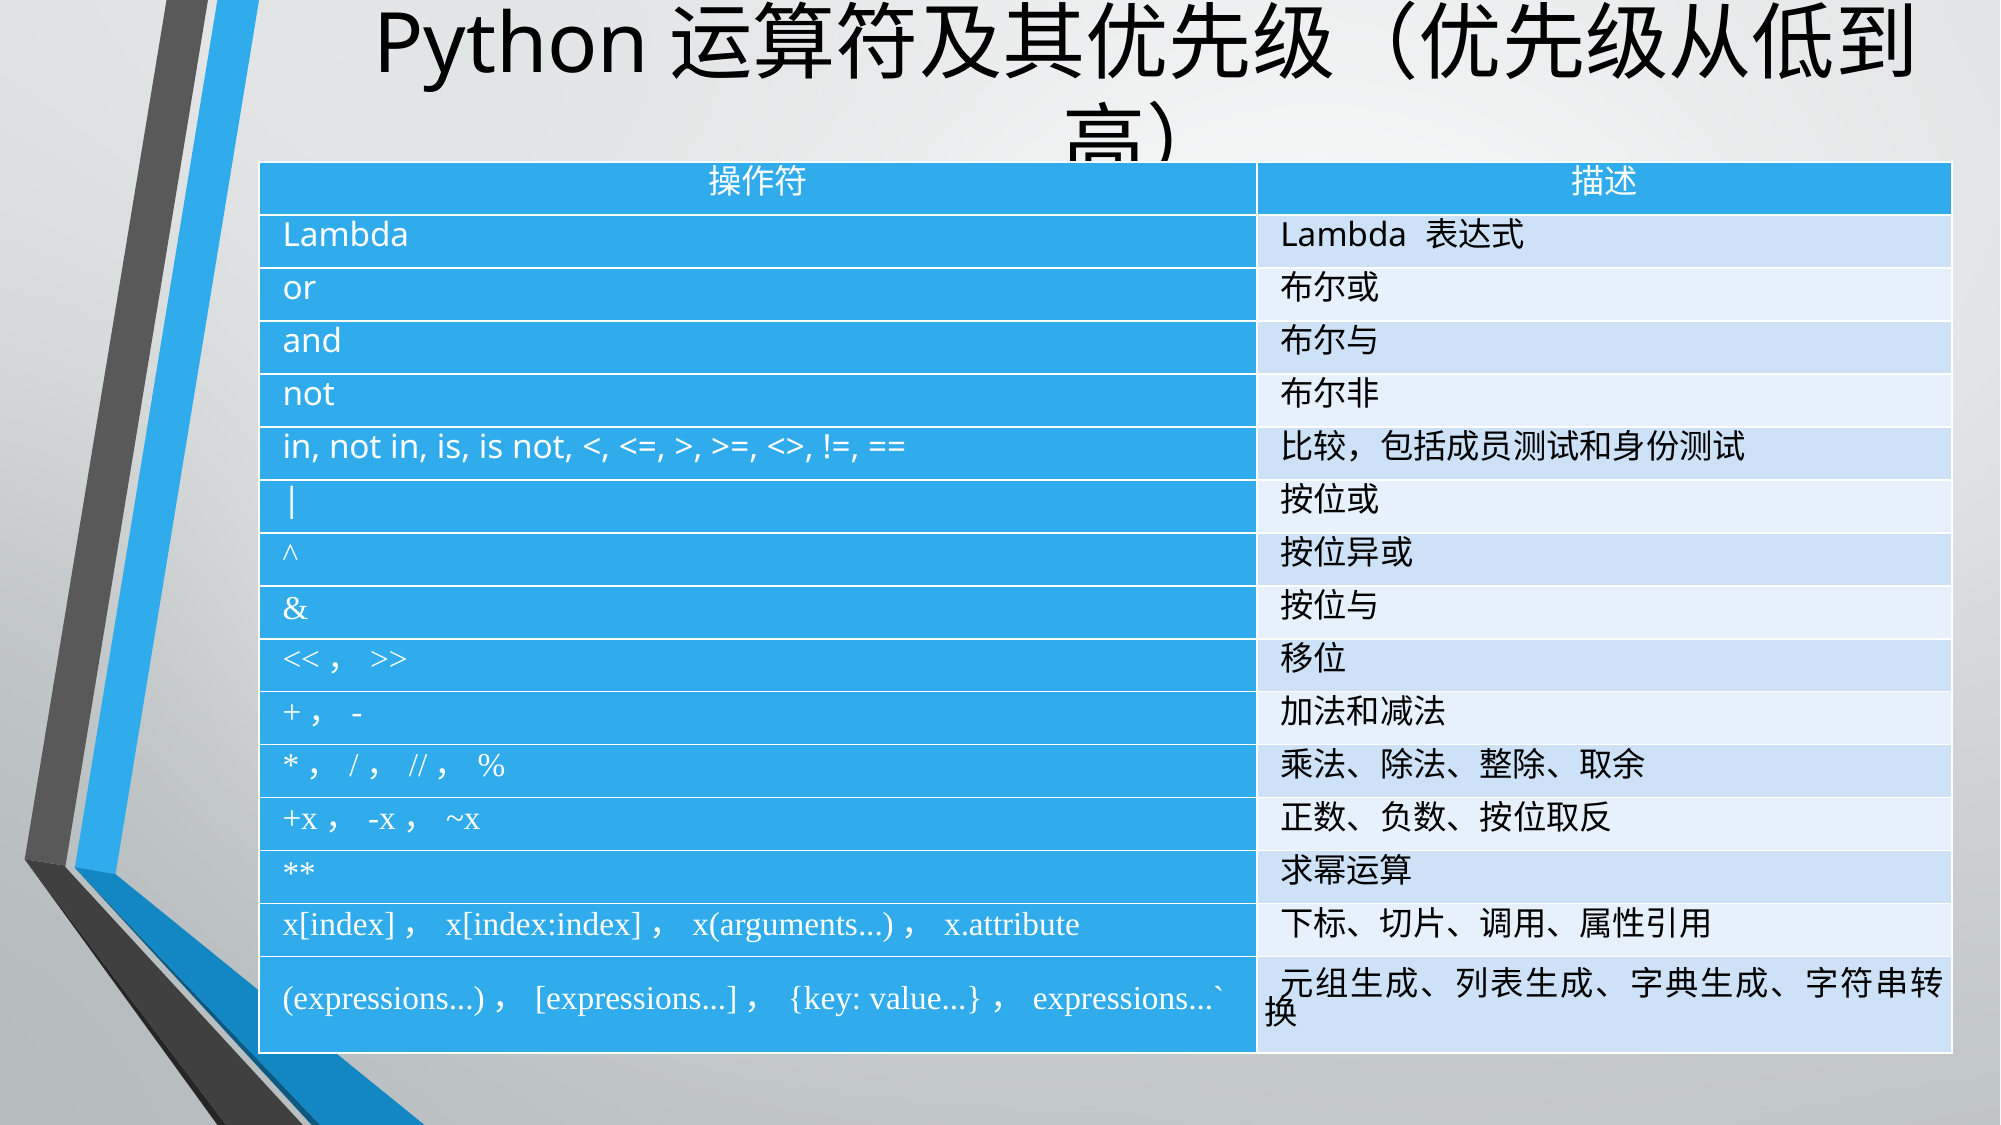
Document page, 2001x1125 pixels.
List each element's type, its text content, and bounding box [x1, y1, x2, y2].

table_header 操作符 [260, 163, 1256, 214]
table_cell 乘法、除法、整除、取余 [1258, 745, 1951, 797]
table_cell or [260, 269, 1256, 320]
table_cell (expressions...)，[expressions...]，{key: value...}，expressions...` [260, 957, 1256, 1052]
table_cell x[index]，x[index:index]，x(arguments...)，x.attribute [260, 904, 1256, 956]
table_cell 布尔与 [1258, 322, 1951, 373]
table_cell Lambda [260, 216, 1256, 267]
table_cell 元组生成、列表生成、字典生成、字符串转换 [1258, 957, 1951, 1052]
table_cell +x，-x，~x [260, 798, 1256, 850]
table_cell 下标、切片、调用、属性引用 [1258, 904, 1951, 956]
table_cell *，/，//，% [260, 745, 1256, 797]
table_cell 正数、负数、按位取反 [1258, 798, 1951, 850]
table_cell 布尔非 [1258, 375, 1951, 426]
table_cell and [260, 322, 1256, 373]
table_cell 移位 [1258, 640, 1951, 691]
table_cell & [260, 587, 1256, 638]
table_cell ^ [260, 534, 1256, 585]
table_header 描述 [1258, 163, 1951, 214]
table_cell not [260, 375, 1256, 426]
table_cell Lambda 表达式 [1258, 216, 1951, 267]
table_cell 求幂运算 [1258, 851, 1951, 903]
table_cell | [260, 481, 1256, 532]
table_cell in, not in, is, is not, <, <=, >, >=, <>, !=, == [260, 428, 1256, 479]
table_cell 按位或 [1258, 481, 1951, 532]
title Python运算符及其优先级（优先级从低到高） [324, 17, 1968, 162]
table_cell 按位异或 [1258, 534, 1951, 585]
table_cell 比较，包括成员测试和身份测试 [1258, 428, 1951, 479]
table_cell <<，>> [260, 640, 1256, 691]
table_cell 加法和减法 [1258, 692, 1951, 744]
table_cell 布尔或 [1258, 269, 1951, 320]
table_cell 按位与 [1258, 587, 1951, 638]
table_cell ** [260, 851, 1256, 903]
table_cell +，- [260, 692, 1256, 744]
